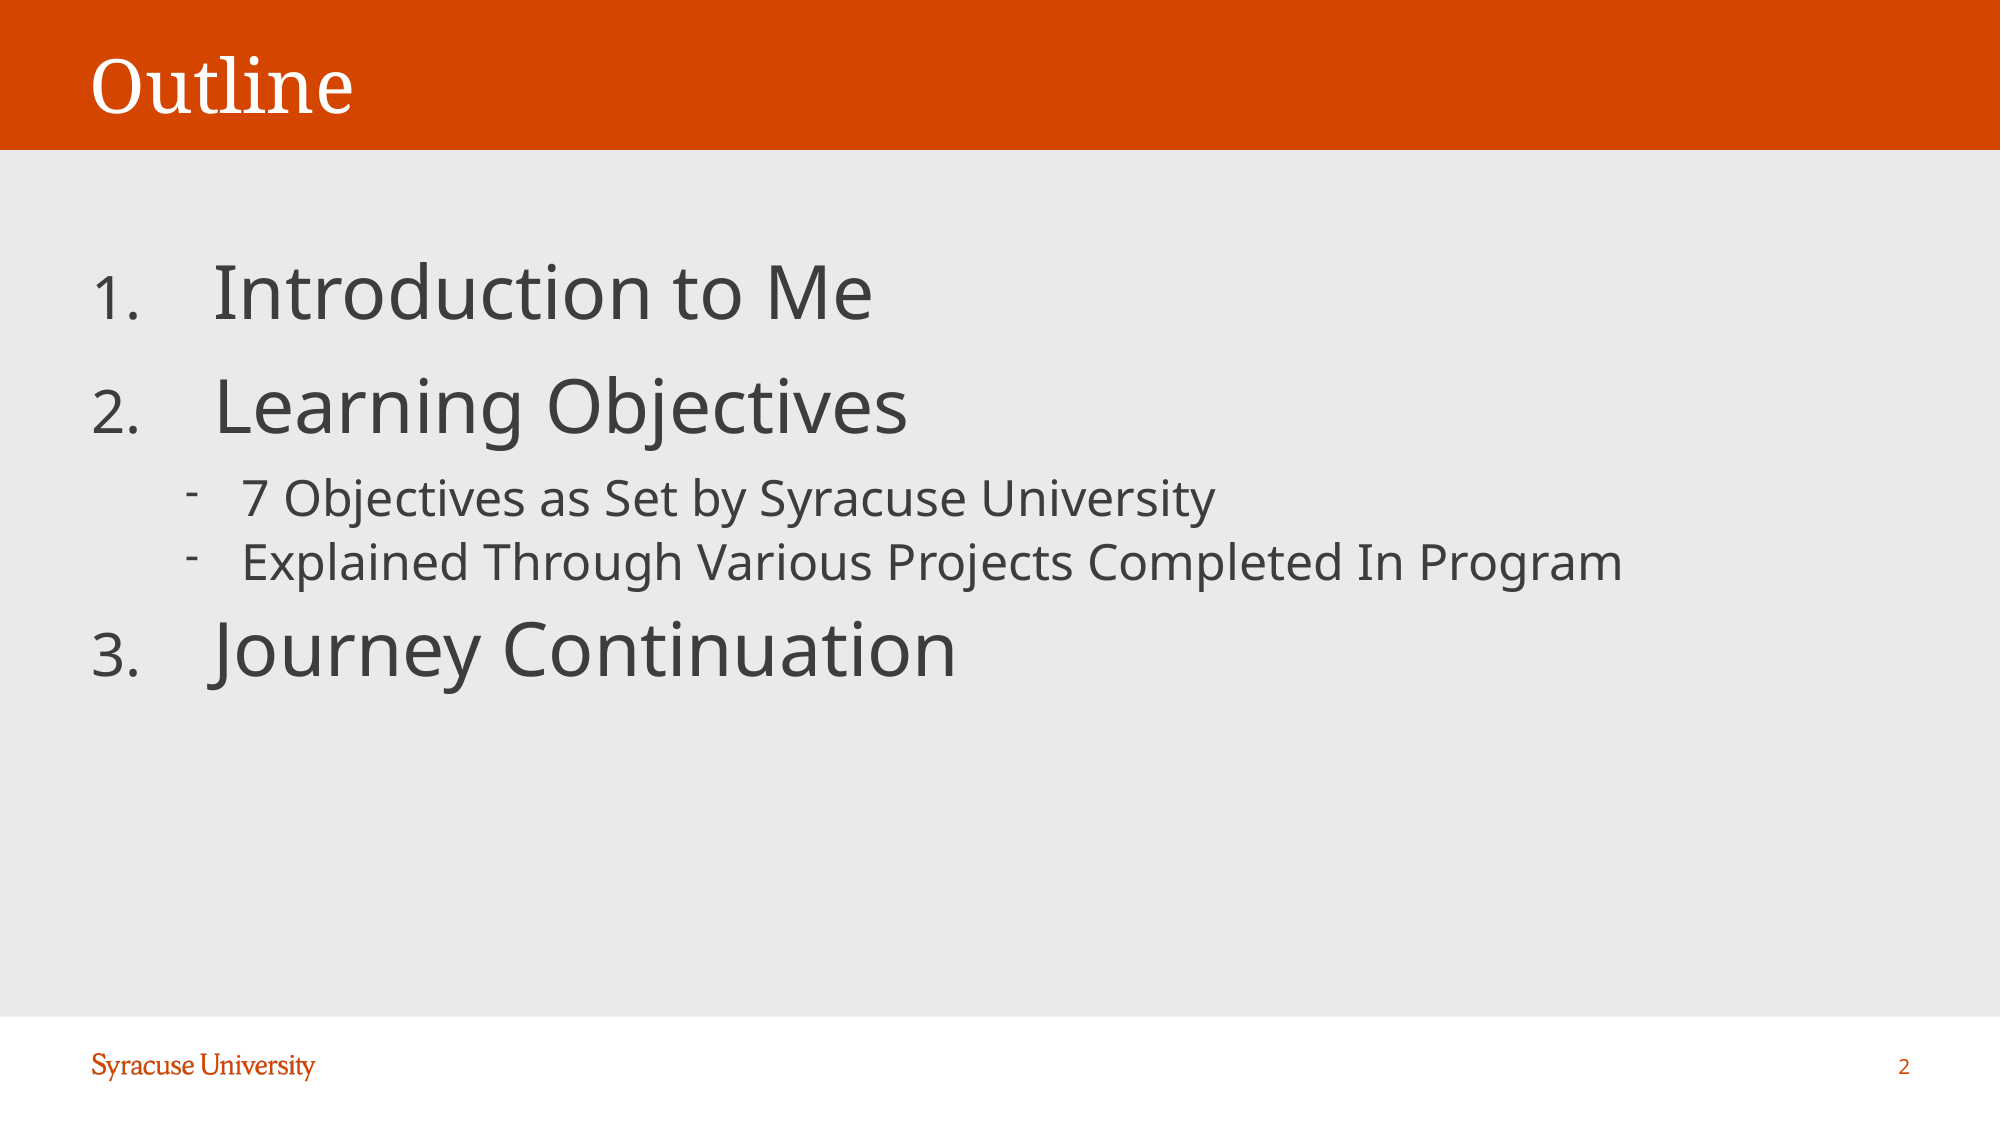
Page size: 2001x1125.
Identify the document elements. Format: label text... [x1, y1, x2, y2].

list Introduction to Me Learning Objectives 7 Objectives as Set by Syracuse University Explained Through Various Projects Completed In Program Journey Continuation [76, 247, 1925, 824]
title Outline [75, 41, 1925, 146]
picture [91, 1052, 316, 1082]
slide_number 2 [1787, 1037, 1925, 1098]
